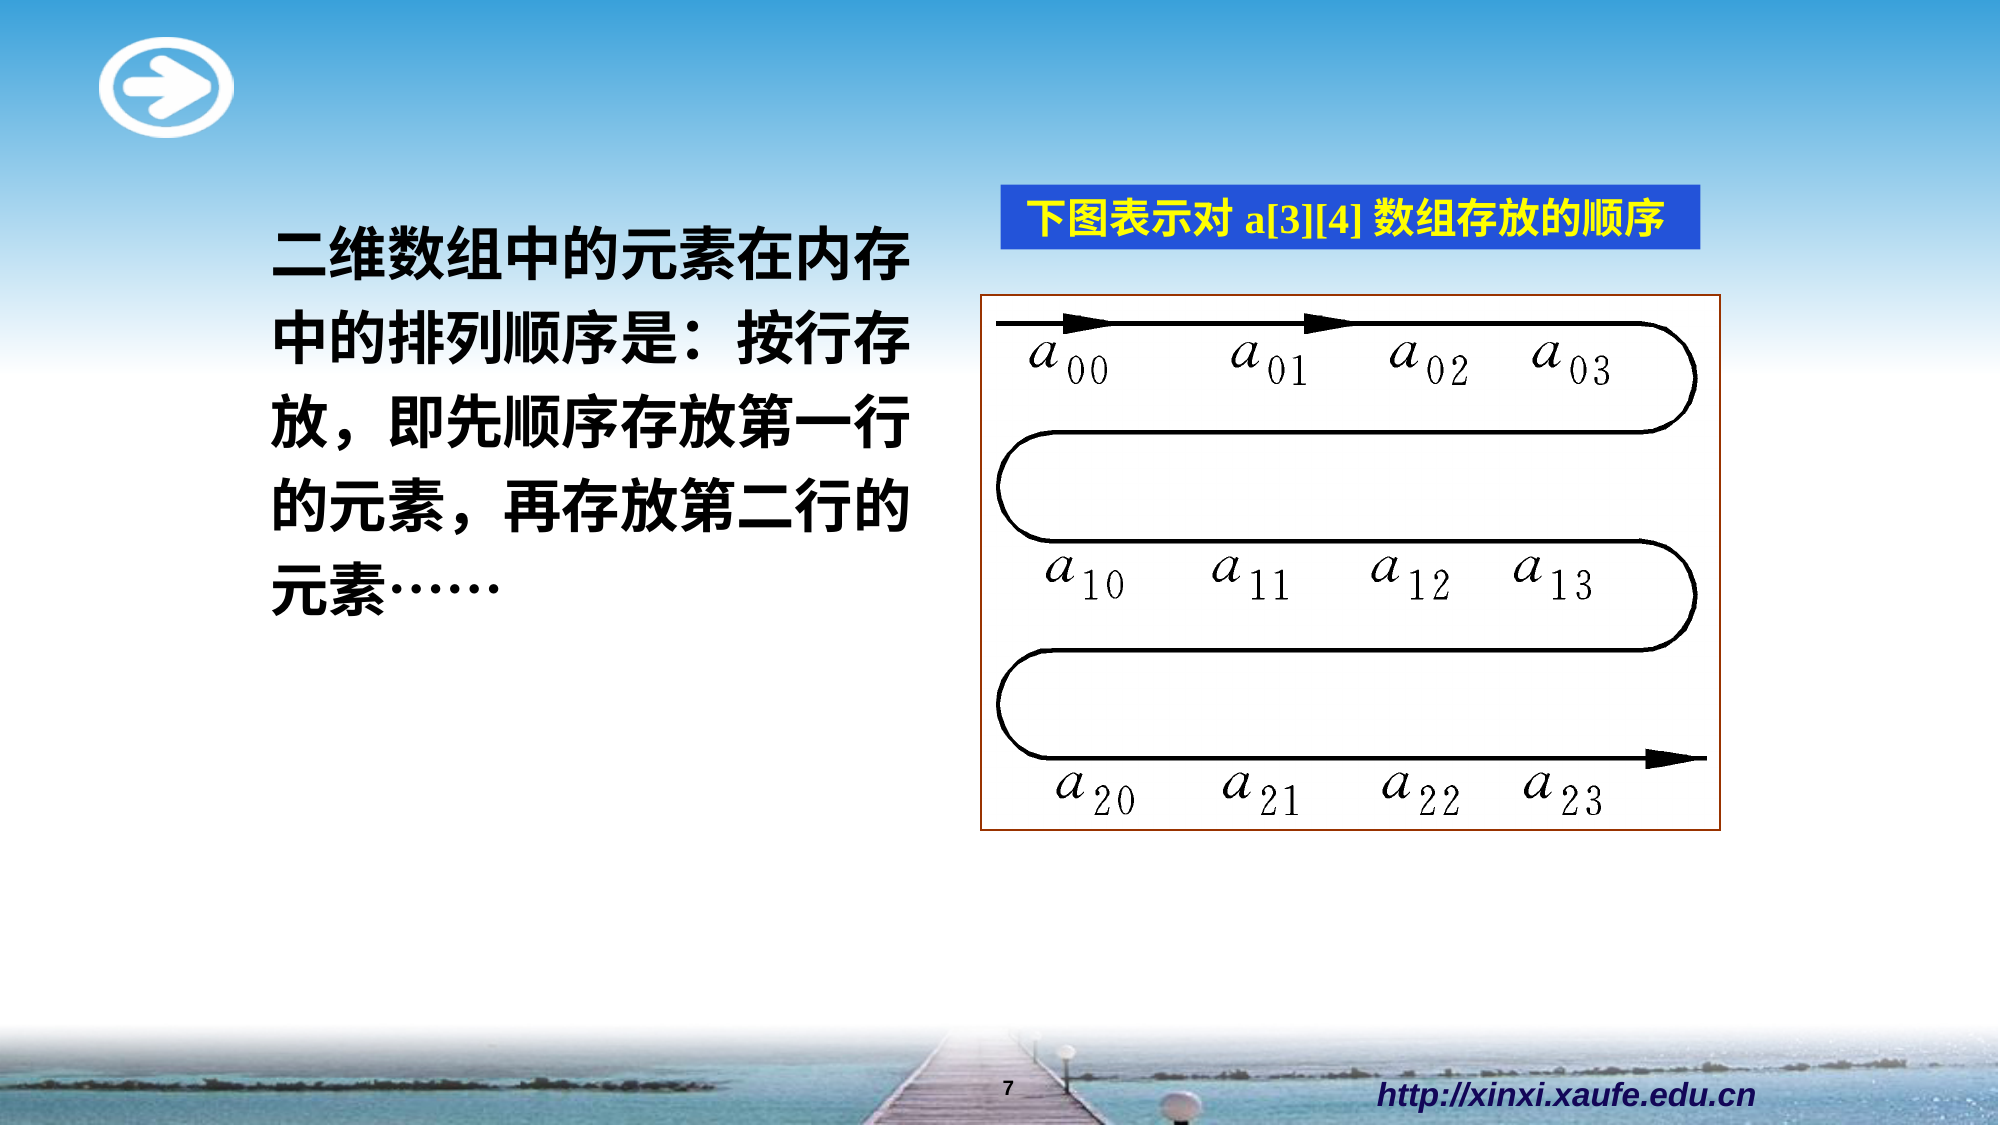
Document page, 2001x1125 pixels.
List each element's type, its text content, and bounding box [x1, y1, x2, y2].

picture [981, 295, 1720, 830]
picture [99, 37, 234, 138]
footer http://xinxi.xaufe.edu.cn [1173, 1065, 1772, 1125]
picture [0, 953, 1998, 1125]
slide_number 7 [916, 1067, 1100, 1111]
text_box 下图表示对a[3][4]数组存放的顺序 [1000, 184, 1701, 250]
text_box 二维数组中的元素在内存中的排列顺序是：按行存放，即先顺序存放第一行的元素，再存放第二行的元素…… [255, 195, 931, 631]
